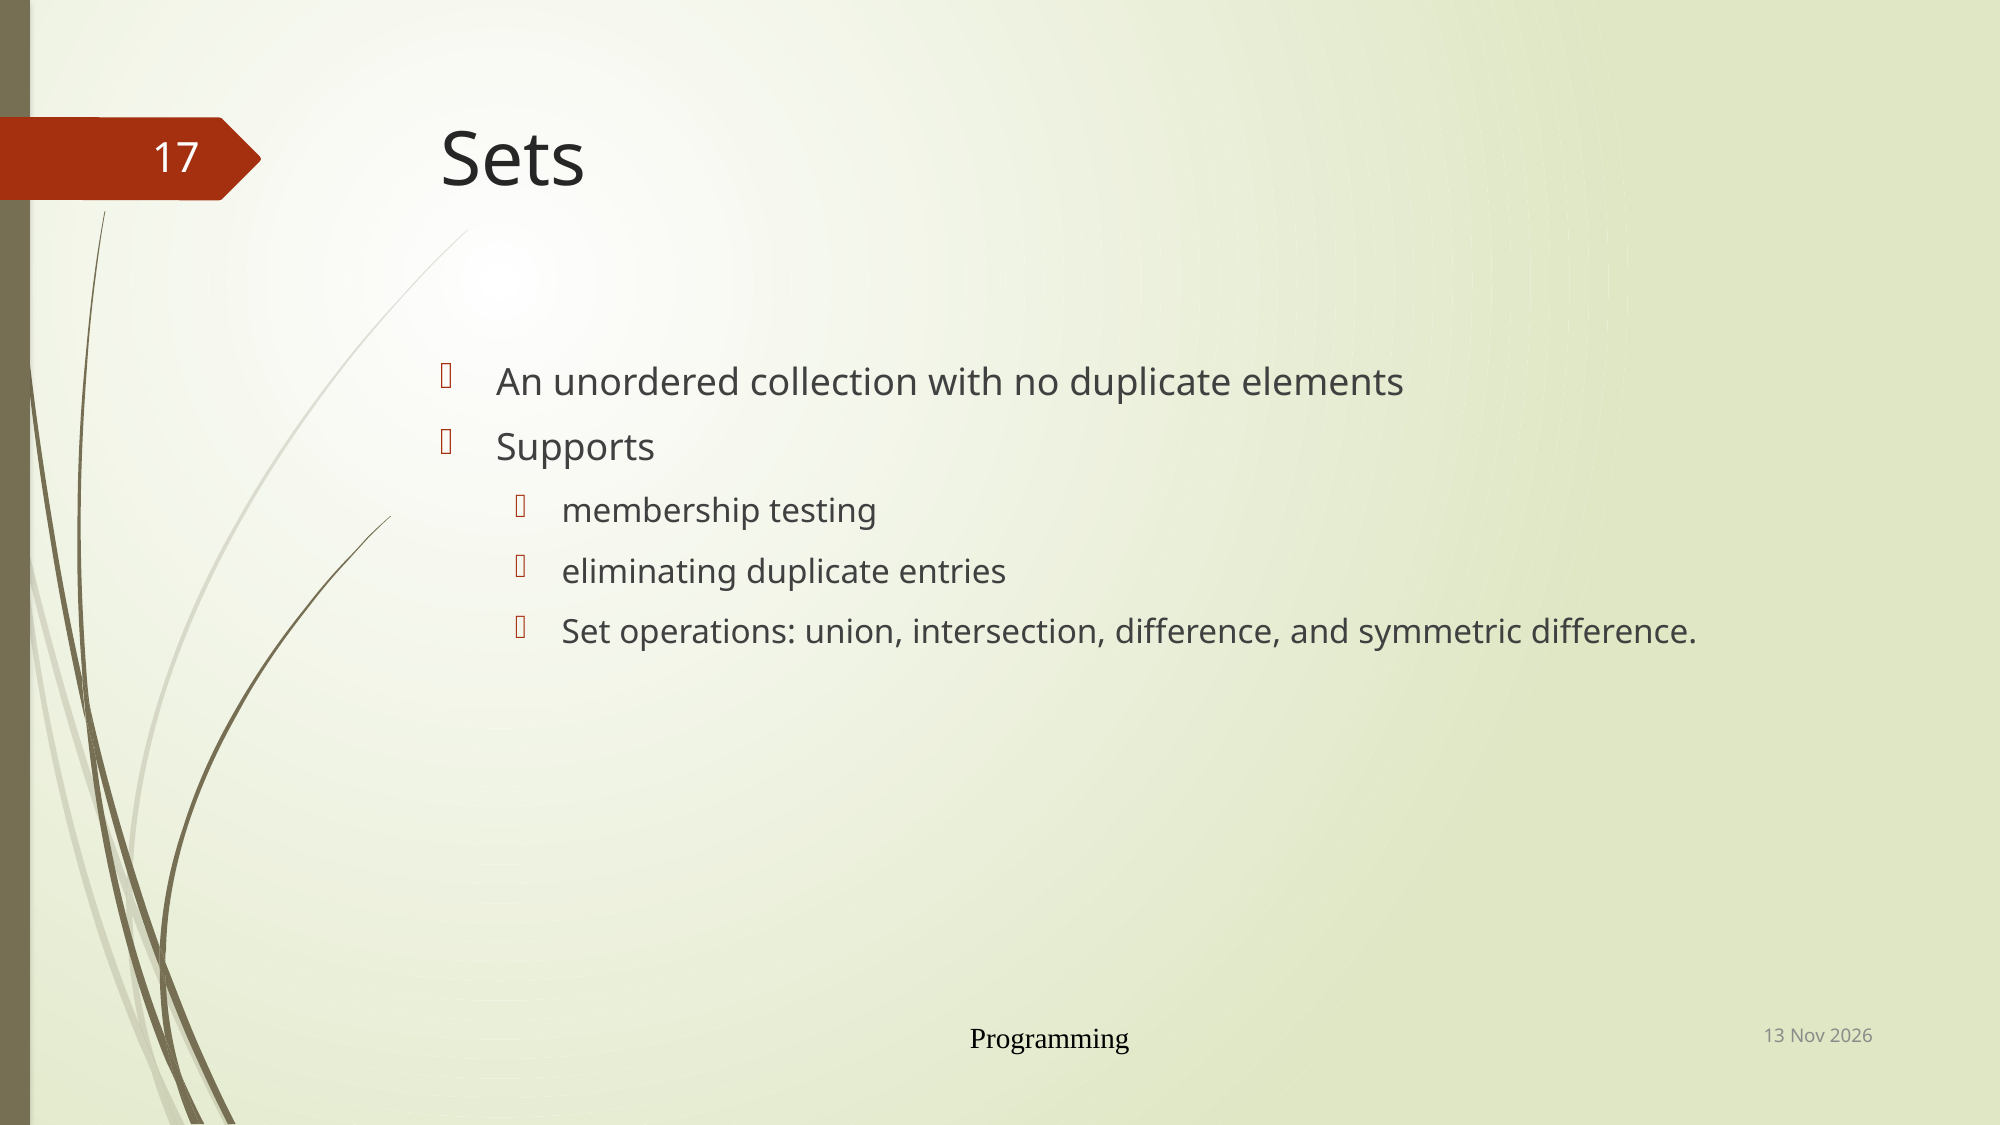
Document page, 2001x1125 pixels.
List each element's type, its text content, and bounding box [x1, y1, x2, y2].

list An unordered collection with no duplicate elements Supports membership testing eliminating duplicate entries Set operations: union, intersection, difference, and symmetric difference. [424, 350, 1888, 970]
footer Programming [424, 1006, 1675, 1067]
slide_number 17 [87, 129, 216, 190]
title Sets [425, 102, 1888, 313]
slide_number Dec-23 [1699, 1005, 1888, 1067]
